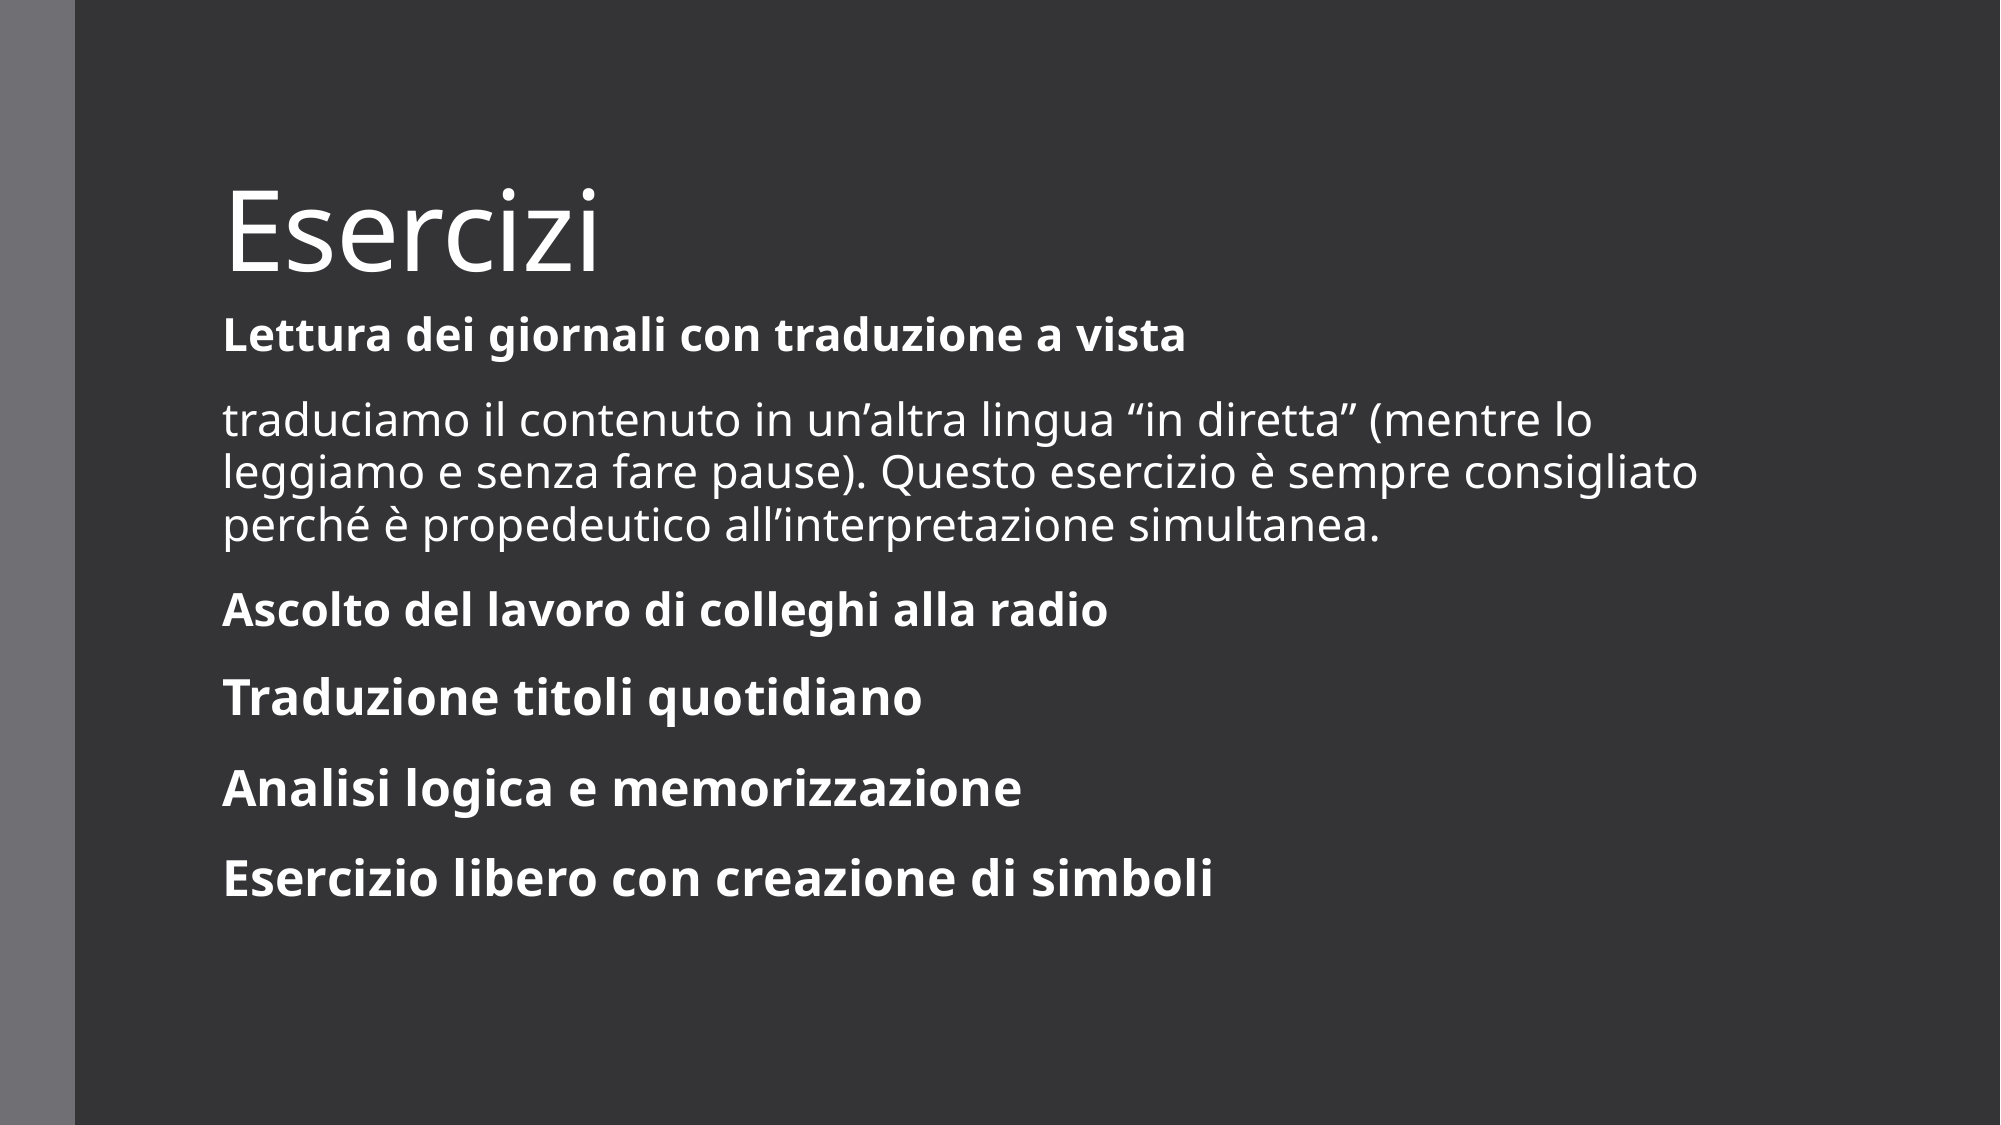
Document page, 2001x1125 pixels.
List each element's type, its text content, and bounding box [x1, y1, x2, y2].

title Esercizi [206, 124, 1752, 301]
subtitle Lettura dei giornali con traduzione a vista traduciamo il contenuto in un’altra lingua “in diretta” (mentre lo leggiamo e senza fare pause). Questo esercizio è sempre consigliato perché è propedeutico all’interpretazione simultanea. Ascolto del lavoro di colleghi alla radio Traduzione titoli quotidiano Analisi logica e memorizzazione Esercizio libero con creazione di simboli [206, 301, 1752, 1065]
